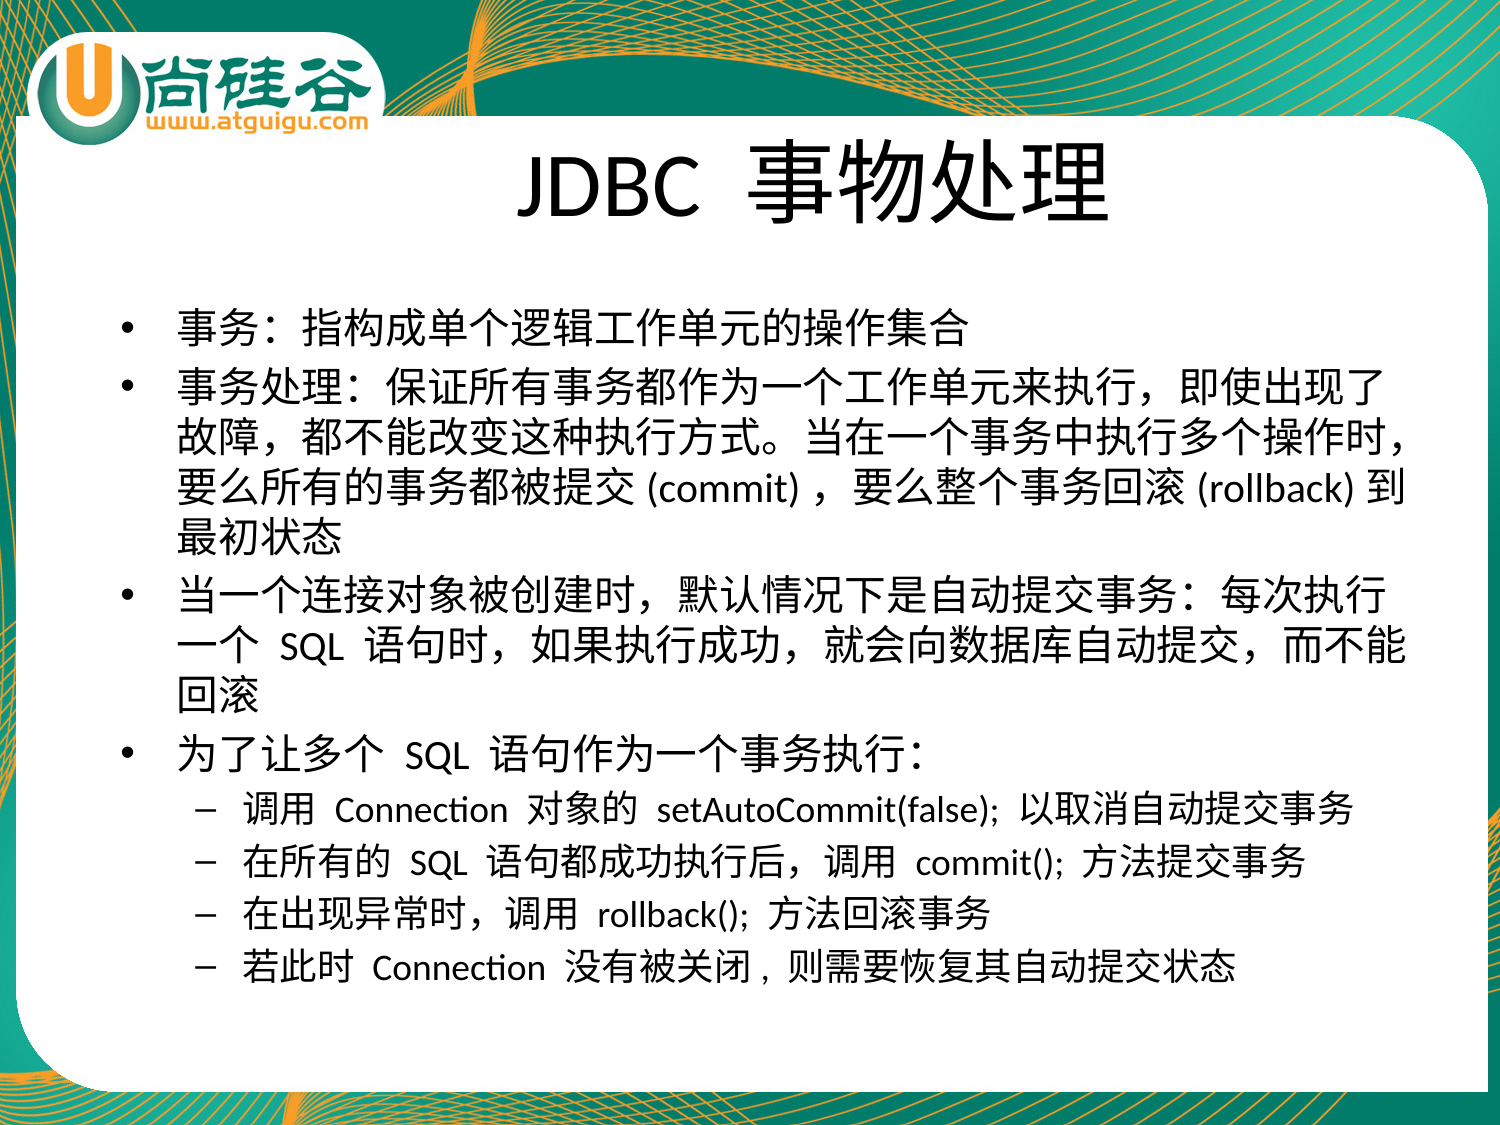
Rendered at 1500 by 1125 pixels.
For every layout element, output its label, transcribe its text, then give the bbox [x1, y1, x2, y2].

title JDBC 事物处理 [183, 113, 1446, 246]
picture [0, 0, 1500, 1125]
list 事务：指构成单个逻辑工作单元的操作集合 事务处理：保证所有事务都作为一个工作单元来执行，即使出现了故障，都不能改变这种执行方式。当在一个事务中执行多个操作时，要么所有的事务都被提交(commit)，要么整个事务回滚(rollback)到最初状态 当一个连接对象被创建时，默认情况下是自动提交事务：每次执行一个 SQL 语句时，如果执行成功，就会向数据库自动提交，而不能回滚 为了让多个 SQL 语句作为一个事务执行： 调用 Connection 对象的 setAutoCommit(false); 以取消自动提交事务 在所有的 SQL 语句都成功执行后，调用 commit(); 方法提交事务 在出现异常时，调用 rollback(); 方法回滚事务 若此时 Connection 没有被关闭, 则需要恢复其自动提交状态 [105, 294, 1430, 1035]
